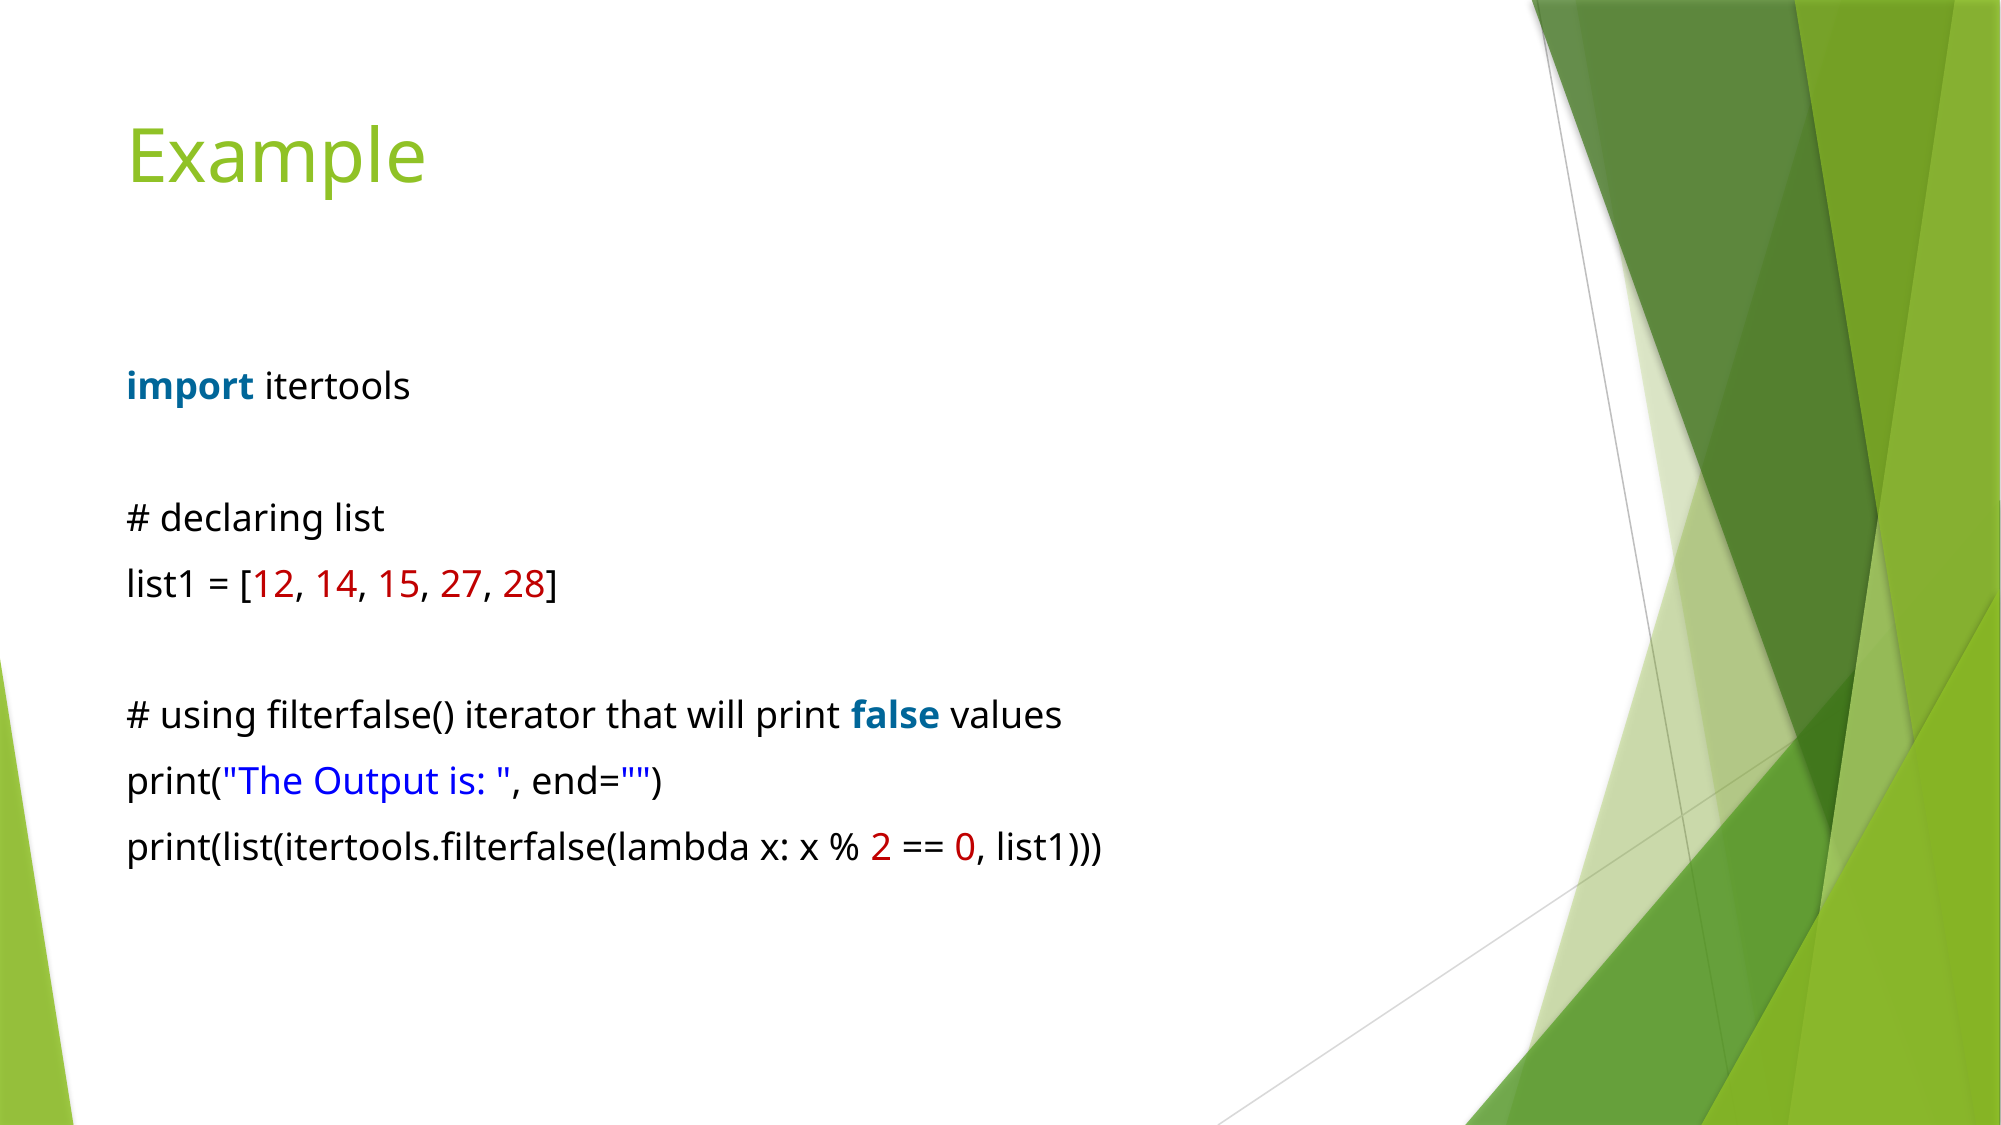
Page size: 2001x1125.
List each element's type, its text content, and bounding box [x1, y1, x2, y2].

title Example [111, 99, 1522, 317]
list import itertools # declaring list list1 = [12, 14, 15, 27, 28] # using filterfalse() iterator that will print false values print("The Output is: ", end="") print(list(itertools.filterfalse(lambda x: x % 2 == 0, list1))) [111, 354, 1522, 992]
